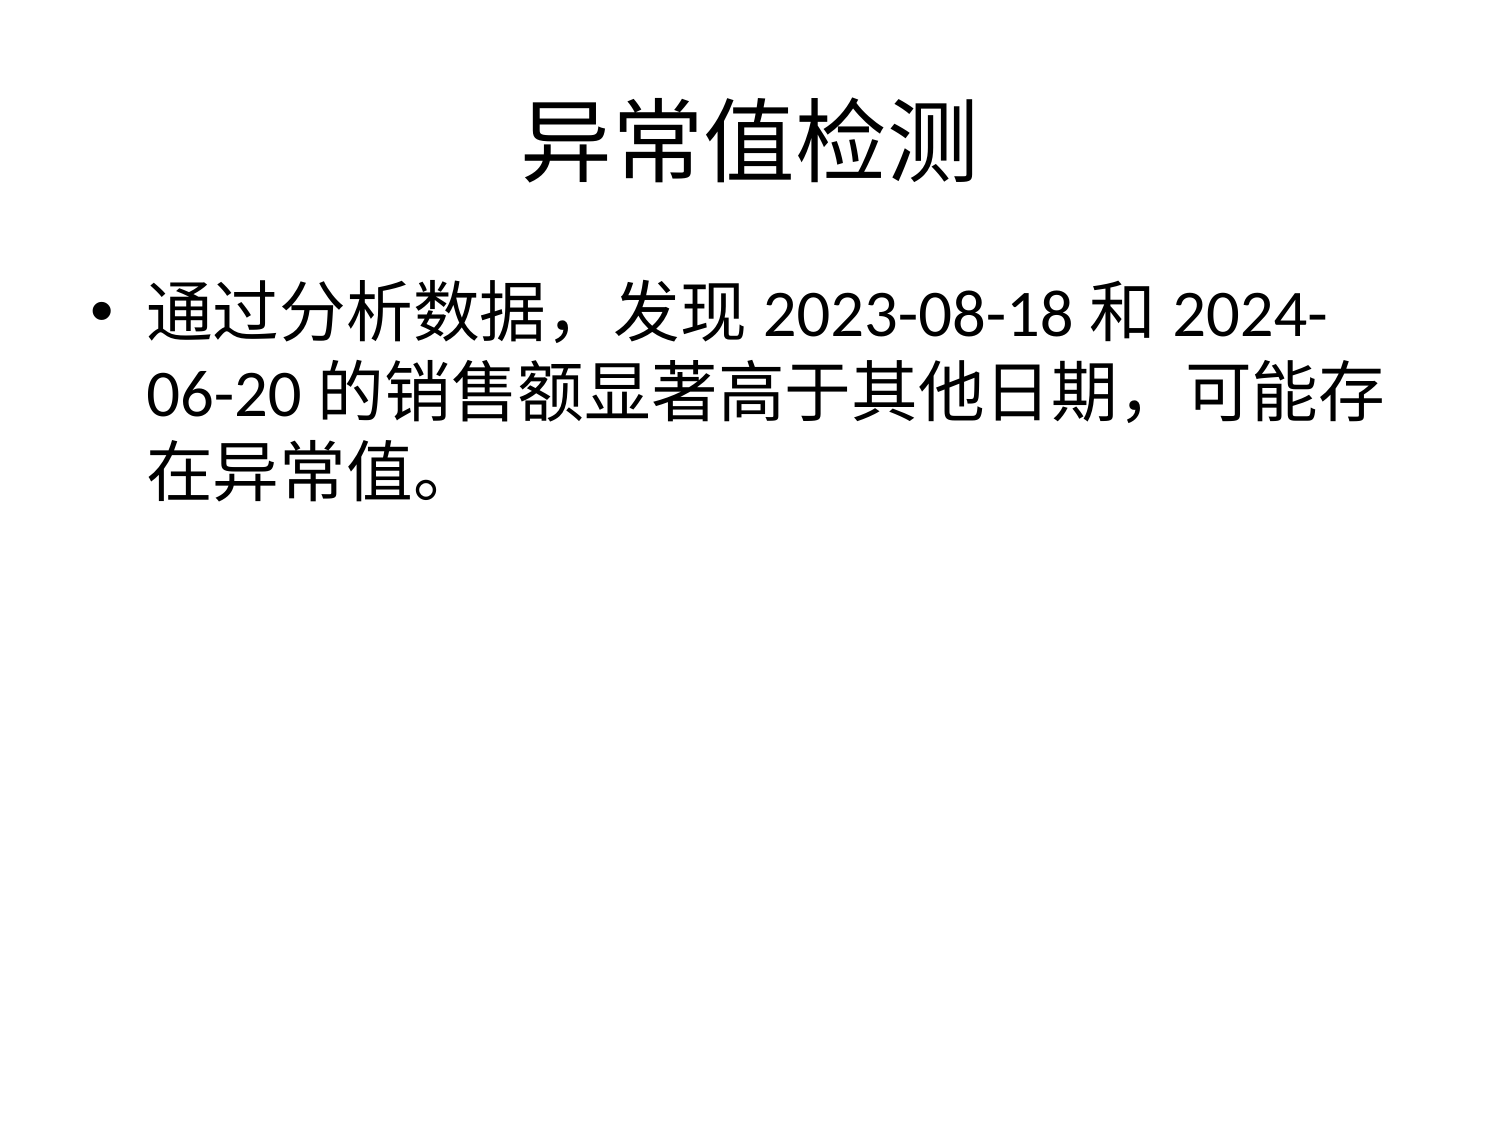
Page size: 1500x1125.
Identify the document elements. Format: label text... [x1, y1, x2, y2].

title 异常值检测 [75, 45, 1425, 233]
list 通过分析数据，发现2023-08-18和2024-06-20的销售额显著高于其他日期，可能存在异常值。 [75, 262, 1425, 1005]
